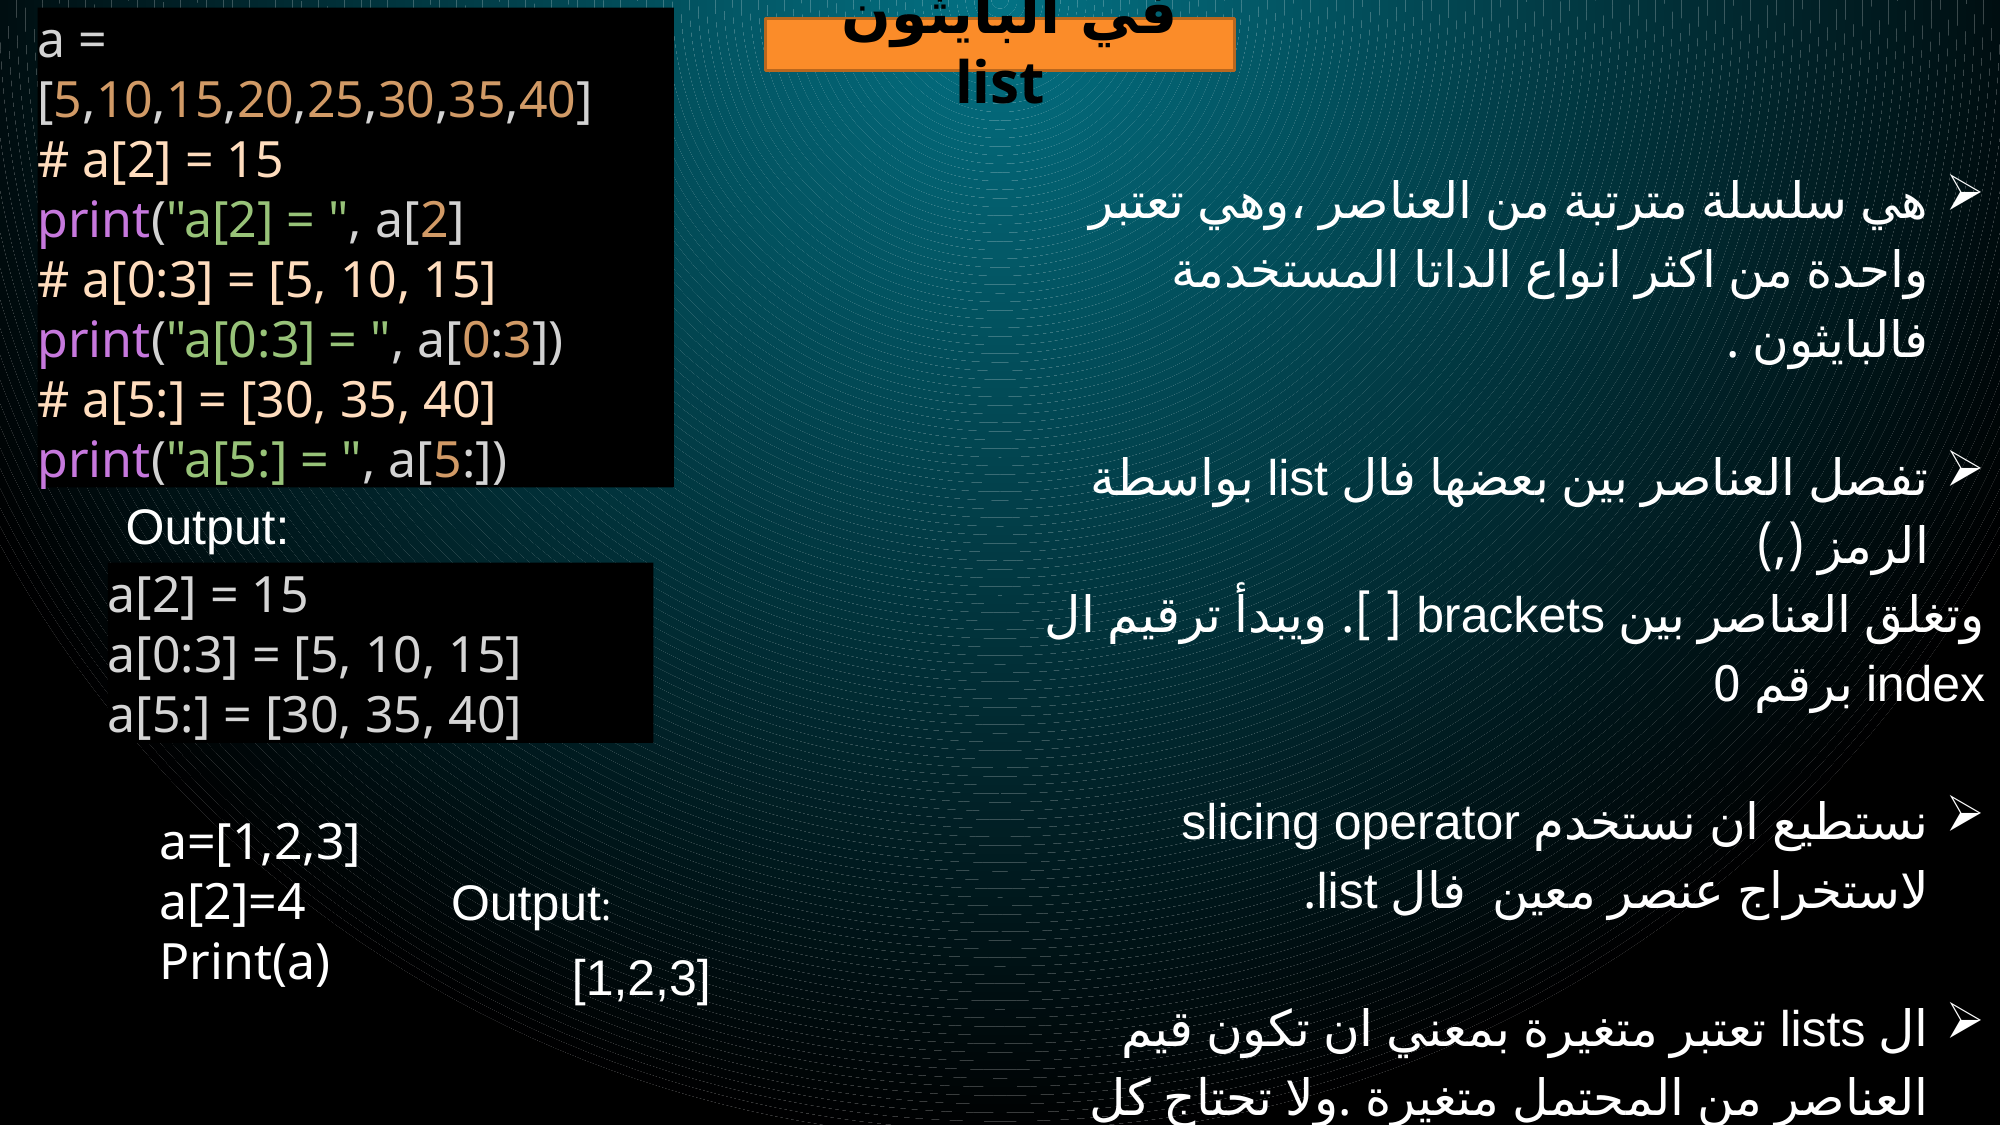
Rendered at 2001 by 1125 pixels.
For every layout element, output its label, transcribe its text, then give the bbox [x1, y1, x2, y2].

text_box a=[1,2,3] a[2]=4 Print(a) [144, 802, 377, 997]
text_box a = [5,10,15,20,25,30,35,40] # a[2] = 15 print("a[2] = ", a[2] # a[0:3] = [5, 10, 15] print("a[0:3] = ", a[0:3]) # a[5:] = [30, 35, 40] print("a[5:] = ", a[5:]) [37, 7, 674, 488]
text_box في البايثون list [764, 17, 1236, 72]
text_box هي سلسلة مترتبة من العناصر ،وهي تعتبر واحدة من اكثر انواع الداتا المستخدمة فالبايثون . تفصل العناصر بين بعضها فال list بواسطة الرمز (,) وتغلق العناصر بين brackets [ ]. ويبدأ ترقيم ال index برقم 0 نستطيع ان نستخدم slicing operator لاستخراج عنصر معين فال list. ال lists تعتبر متغيرة بمعني ان تكون قيم العناصر من المحتمل متغيرة .ولا تحتاج كل العناصر ان تكون من نفس النوع [998, 100, 2000, 1125]
text_box [1,2,3] [557, 938, 727, 1014]
text_box Output: [110, 486, 309, 562]
text_box Output: [436, 862, 627, 938]
text_box a[2] = 15 a[0:3] = [5, 10, 15] a[5:] = [30, 35, 40] [107, 562, 654, 743]
